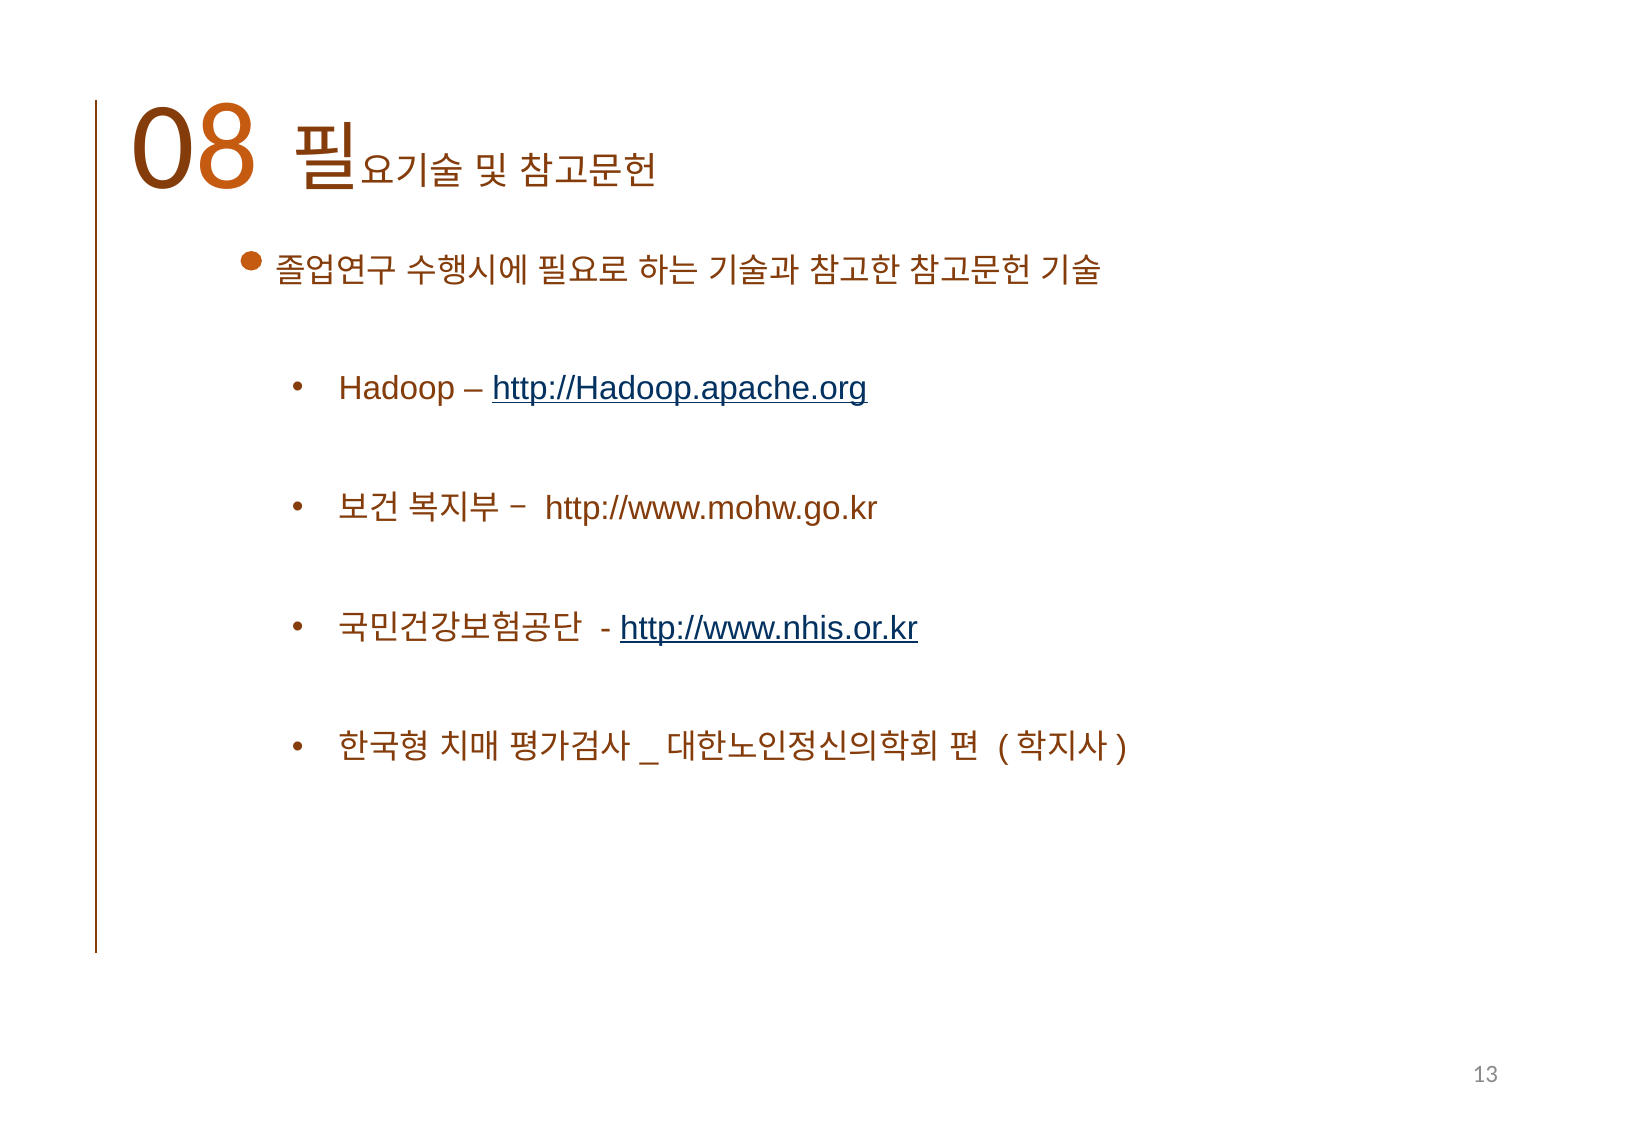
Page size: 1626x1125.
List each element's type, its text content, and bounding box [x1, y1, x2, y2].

text_box 필요기술 및 참고문헌 [277, 101, 728, 207]
text_box [240, 251, 260, 271]
slide_number 13 [1147, 1042, 1514, 1103]
text_box Hadoop – http://Hadoop.apache.org 보건 복지부 – http://www.mohw.go.kr 국민건강보험공단 - http://www.nhis.or.kr 한국형 치매 평가검사_대한노인정신의학회 편 (학지사) [277, 339, 1543, 773]
text_box 08 [88, 55, 793, 221]
text_box 졸업연구 수행시에 필요로 하는 기술과 참고한 참고문헌 기술 [260, 221, 1527, 297]
